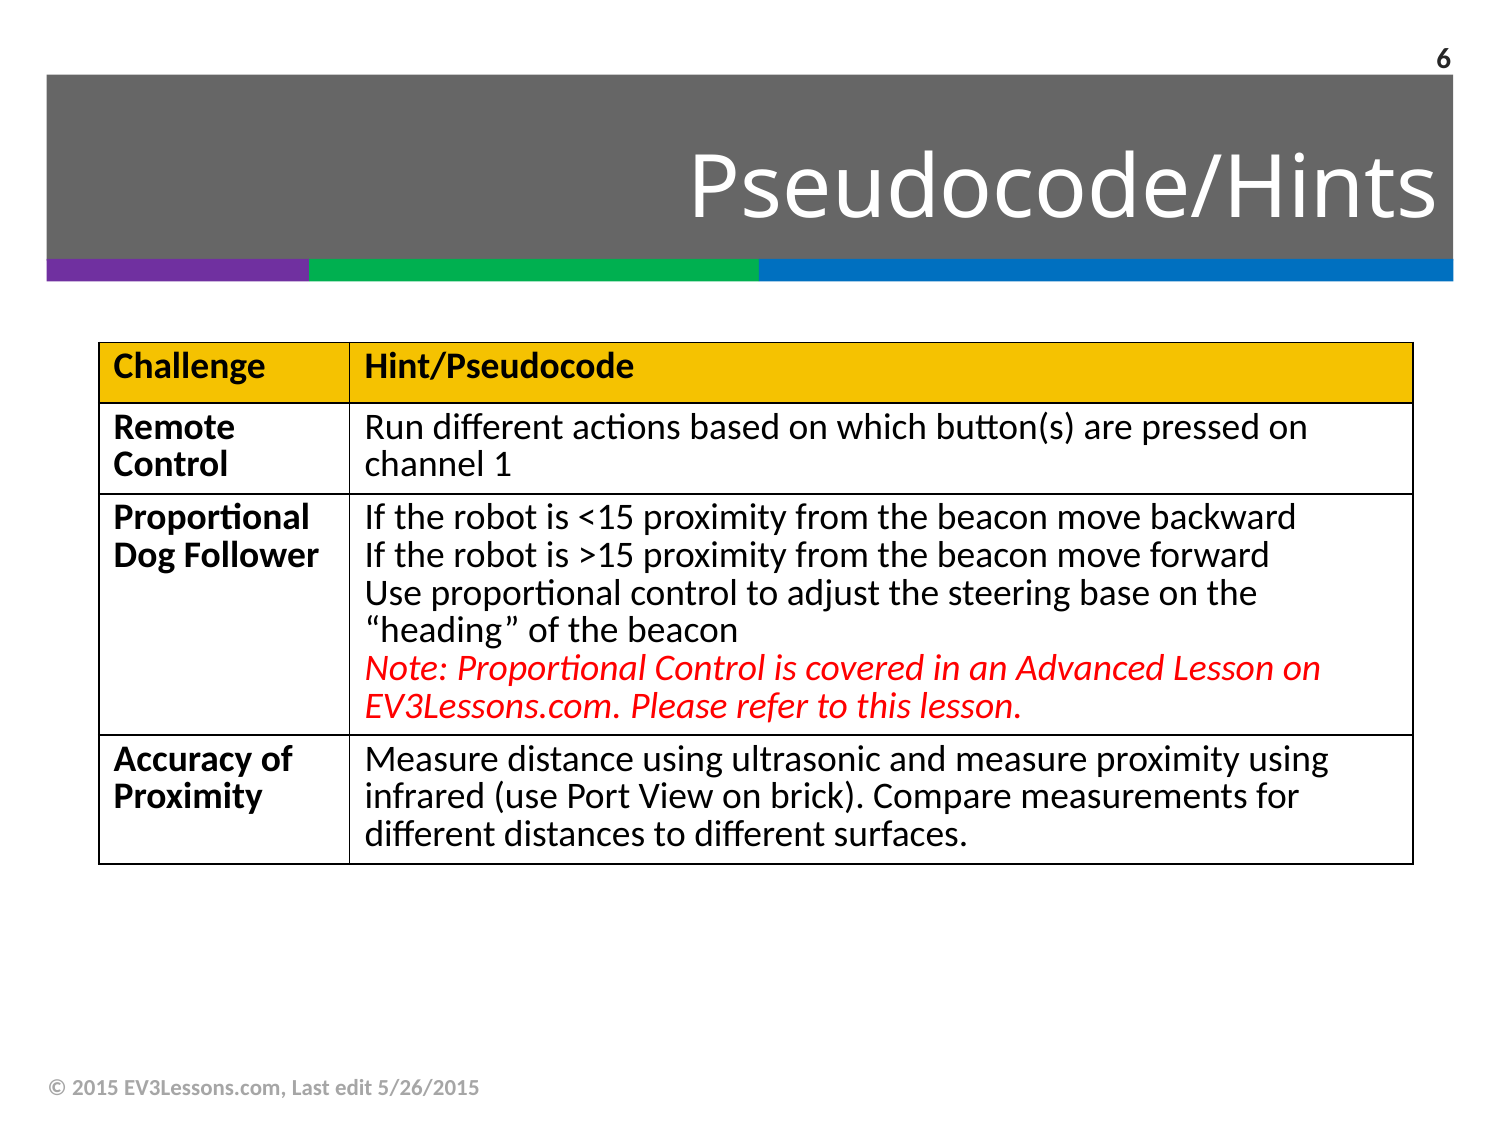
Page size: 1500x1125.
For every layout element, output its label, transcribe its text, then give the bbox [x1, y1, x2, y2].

table_cell Remote Control [100, 404, 349, 493]
table_cell Proportional Dog Follower [100, 495, 349, 734]
table_cell If the robot is <15 proximity from the beacon move backward If the robot is >15 proximity from the beacon move forward Use proportional control to adjust the steering base on the “heading” of the beacon Note: Proportional Control is covered in an Advanced Lesson on EV3Lessons.com. Please refer to this lesson. [350, 495, 1412, 734]
table_cell Run different actions based on which button(s) are pressed on channel 1 [350, 404, 1412, 493]
footer © 2015 EV3Lessons.com, Last edit 5/26/2015 [32, 1055, 1038, 1116]
title Pseudocode/Hints [46, 103, 1454, 263]
table_cell Measure distance using ultrasonic and measure proximity using infrared (use Port View on brick). Compare measurements for different distances to different surfaces. [350, 736, 1412, 863]
table_cell Accuracy of Proximity [100, 736, 349, 863]
table_header Hint/Pseudocode [350, 343, 1412, 402]
table_header Challenge [100, 343, 349, 402]
slide_number 6 [1362, 27, 1466, 87]
